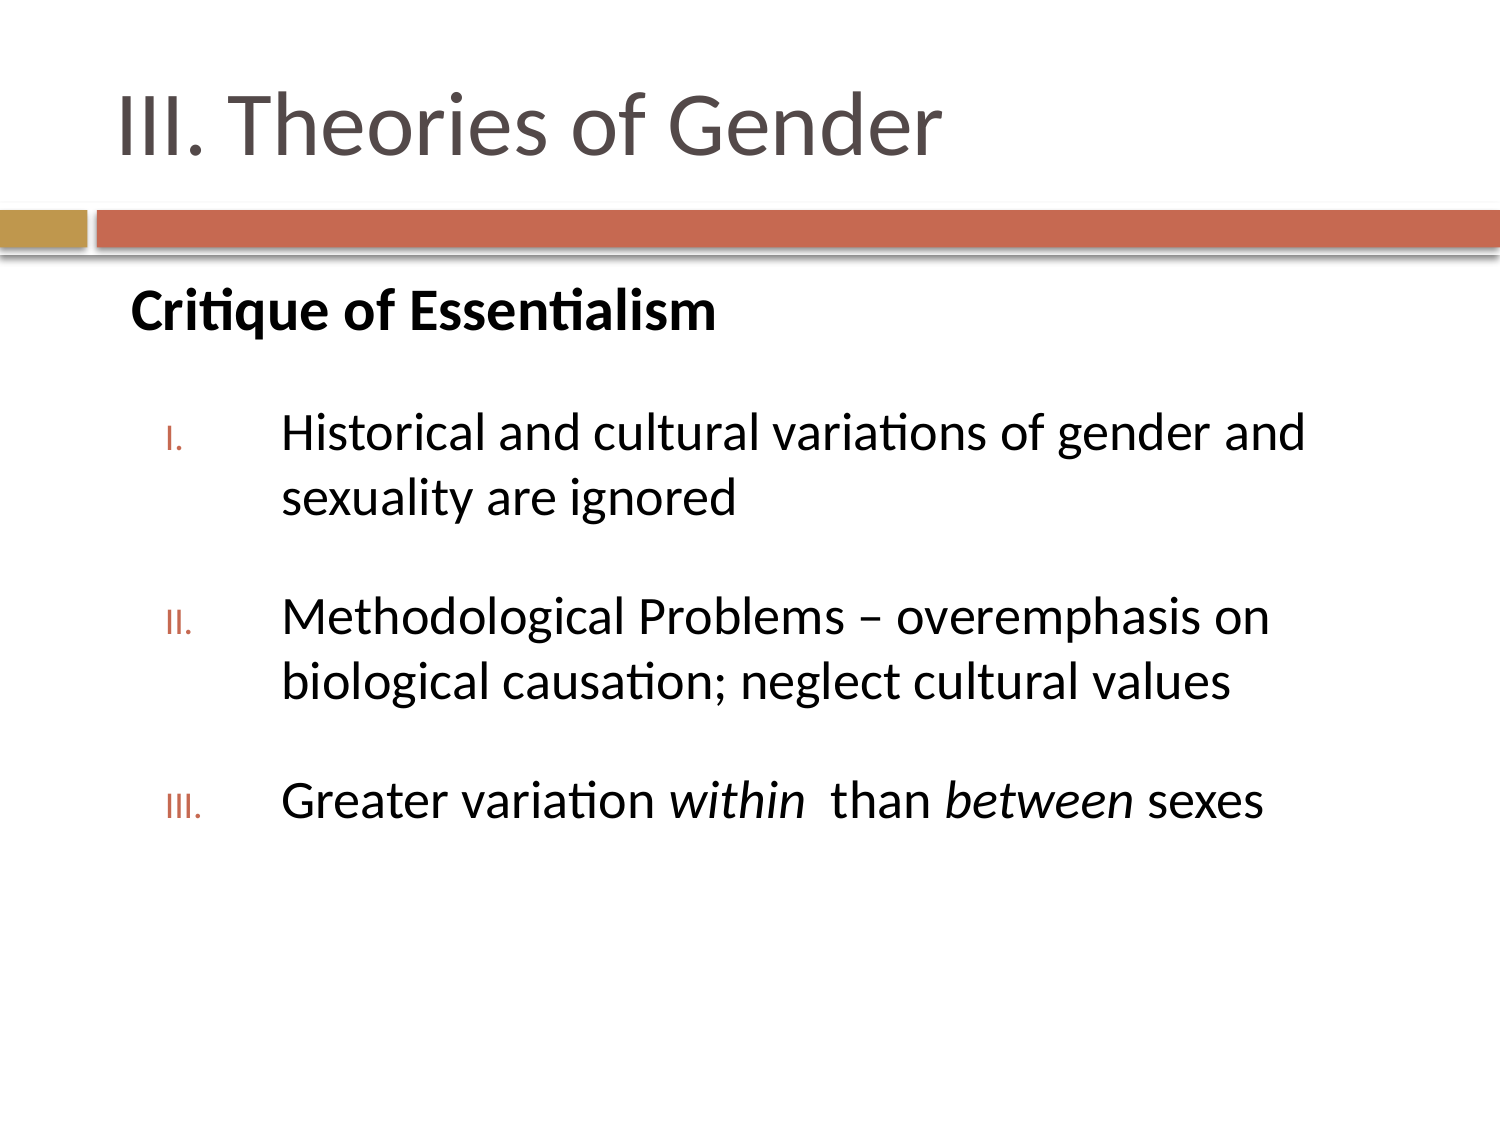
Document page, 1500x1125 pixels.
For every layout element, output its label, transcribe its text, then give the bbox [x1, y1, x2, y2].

title III. Theories of Gender [100, 37, 1438, 200]
list Critique of Essentialism Historical and cultural variations of gender and sexuality are ignored Methodological Problems – overemphasis on biological causation; neglect cultural values Greater variation within than between sexes [75, 262, 1425, 1125]
